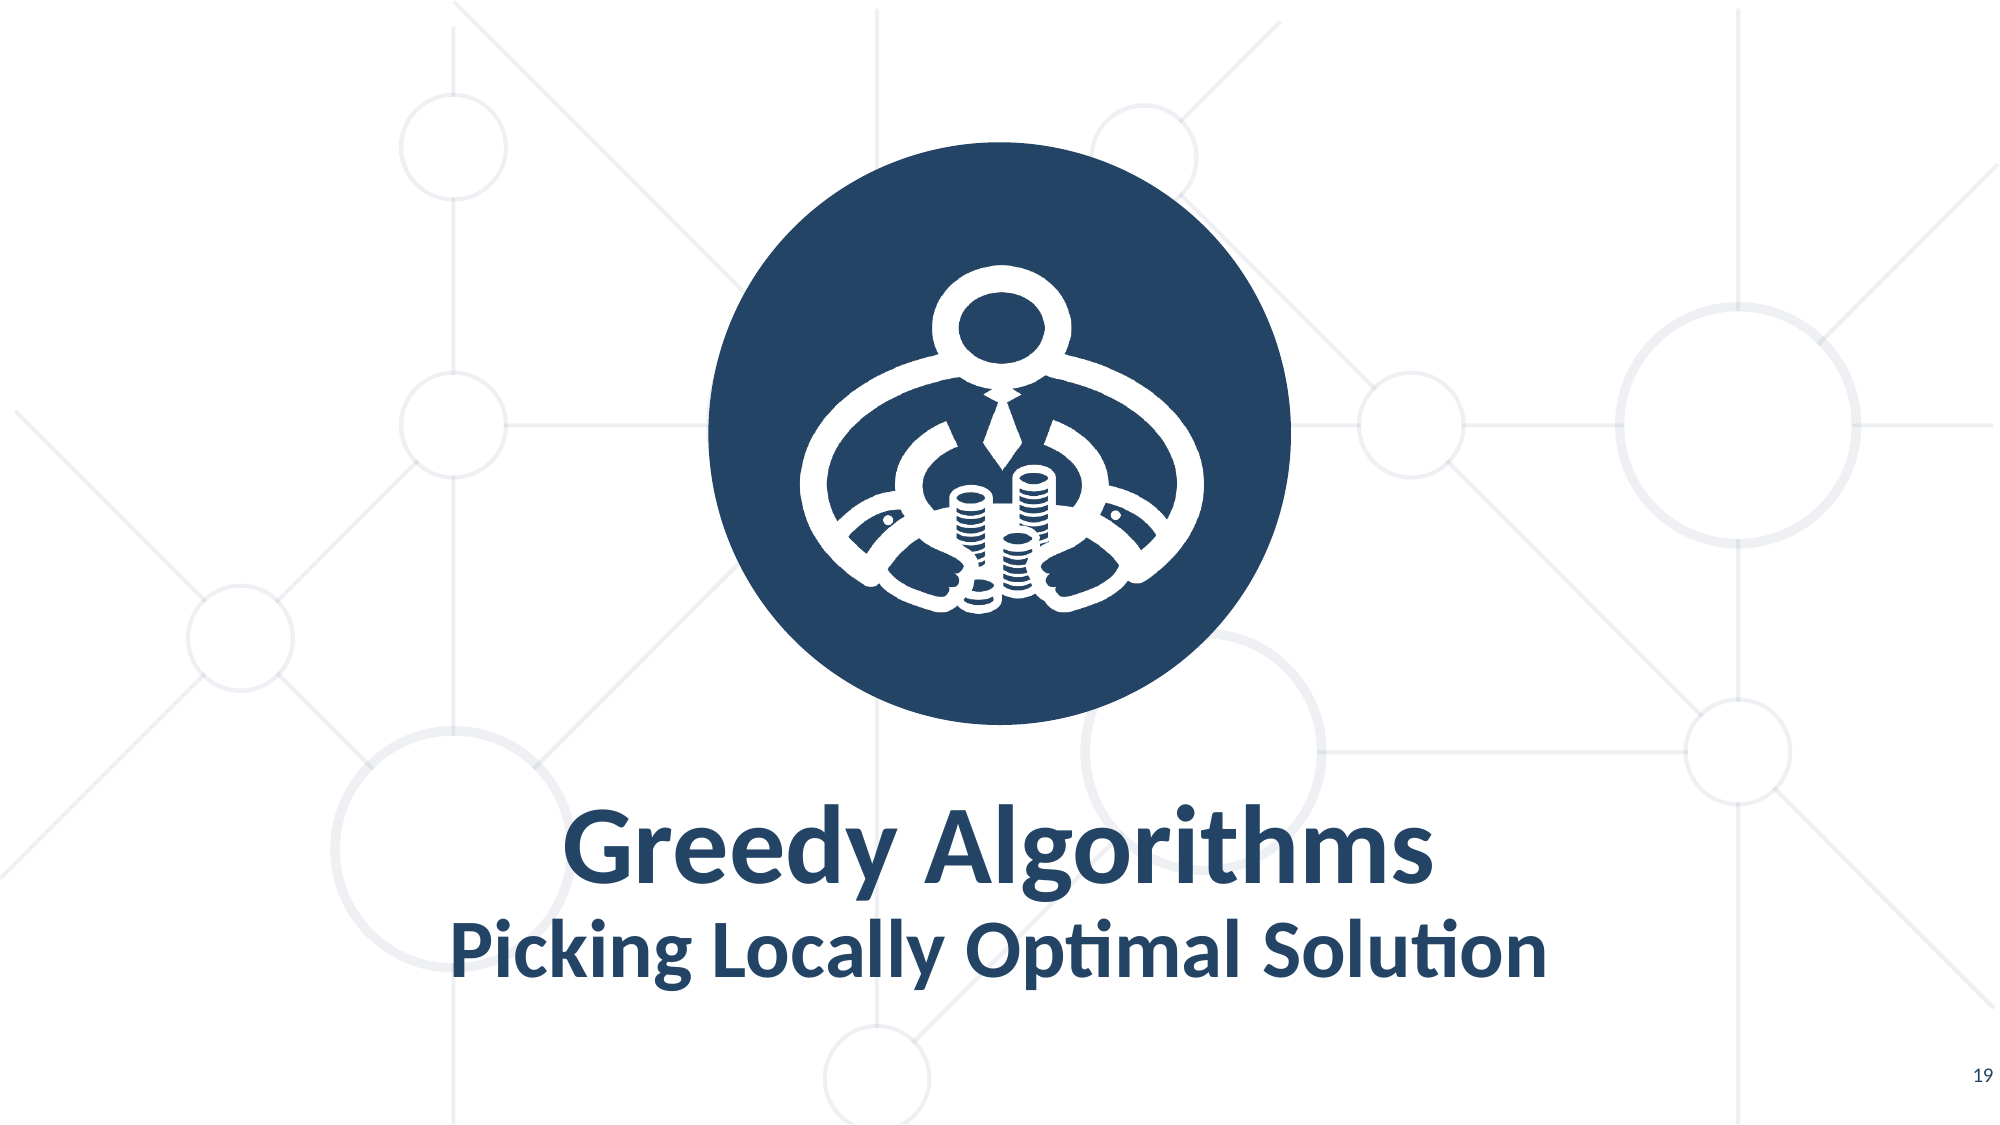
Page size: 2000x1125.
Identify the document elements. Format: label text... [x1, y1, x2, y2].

list Greedy Algorithms [100, 771, 1899, 898]
list Picking Locally Optimal Solution [100, 900, 1899, 983]
slide_number 19 [1929, 1049, 2000, 1100]
picture [776, 202, 1223, 649]
